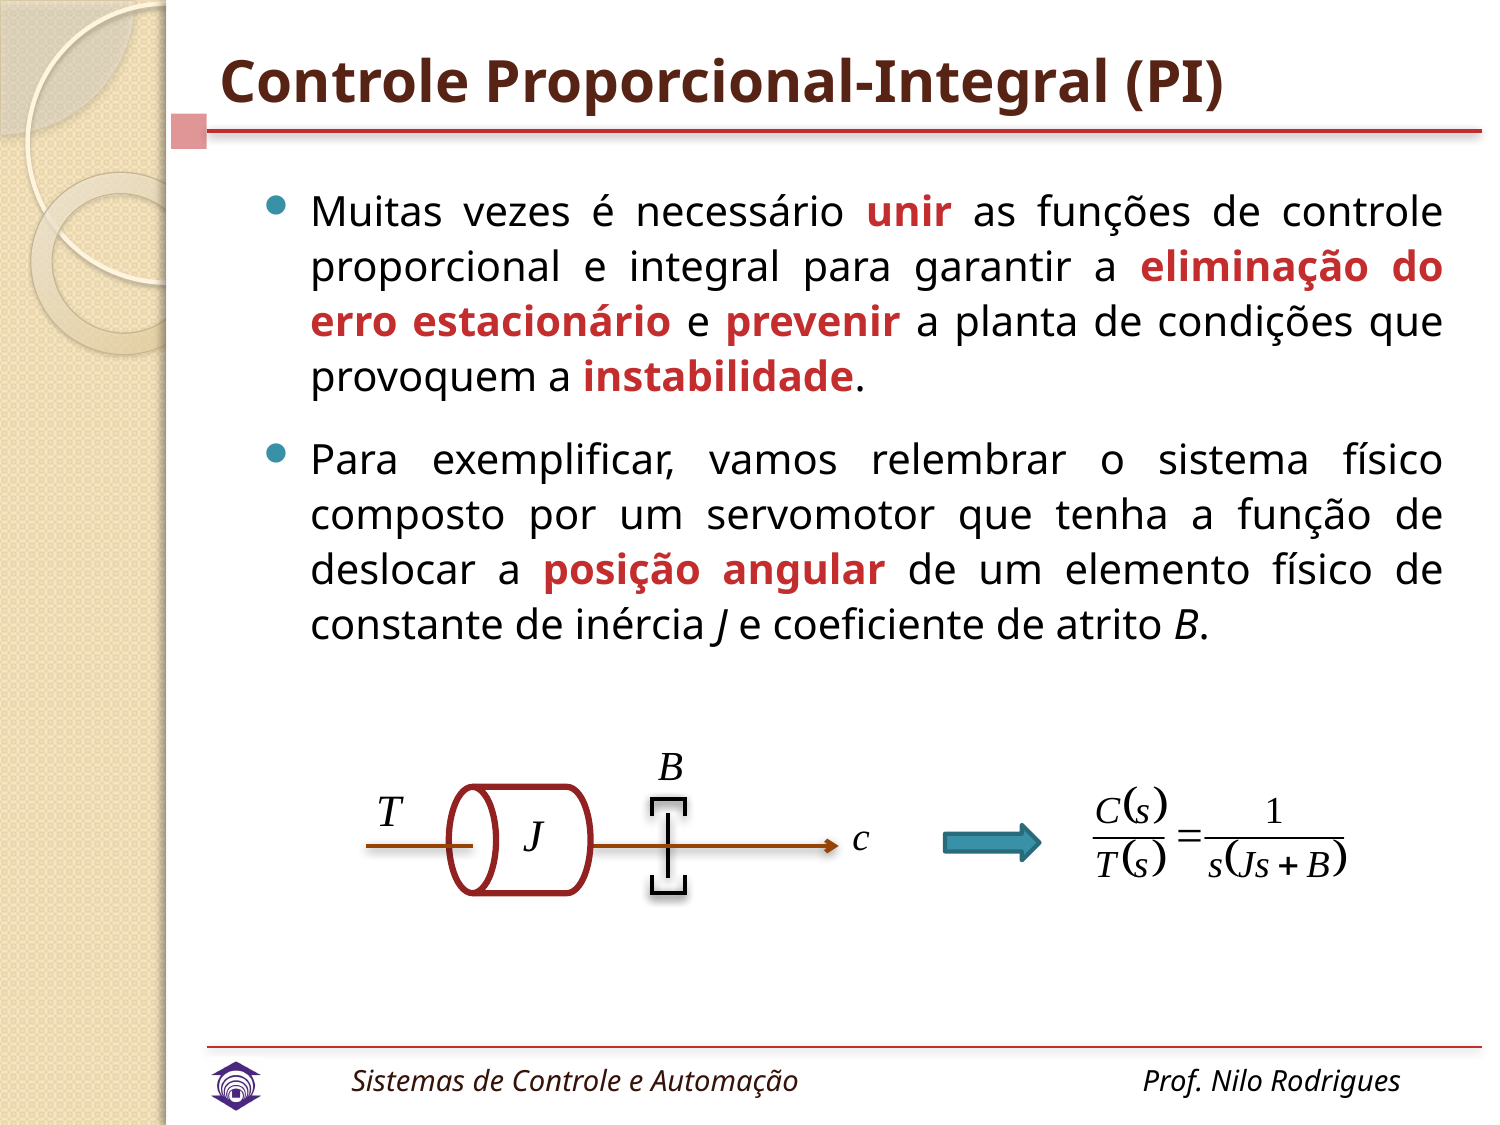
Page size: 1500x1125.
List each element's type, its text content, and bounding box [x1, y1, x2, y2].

picture [206, 1056, 266, 1116]
list Muitas vezes é necessário unir as funções de controle proporcional e integral para garantir a eliminação do erro estacionário e prevenir a planta de condições que provoquem a instabilidade. [235, 172, 1459, 420]
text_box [1086, 786, 1353, 893]
title Controle Proporcional-Integral (PI) [205, 20, 1436, 126]
text_box [942, 822, 1042, 863]
text_box Para exemplificar, vamos relembrar o sistema físico composto por um servomotor que tenha a função de deslocar a posição angular de um elemento físico de constante de inércia J e coeficiente de atrito B. [235, 420, 1459, 669]
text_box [365, 741, 877, 894]
text_box [169, 111, 209, 151]
